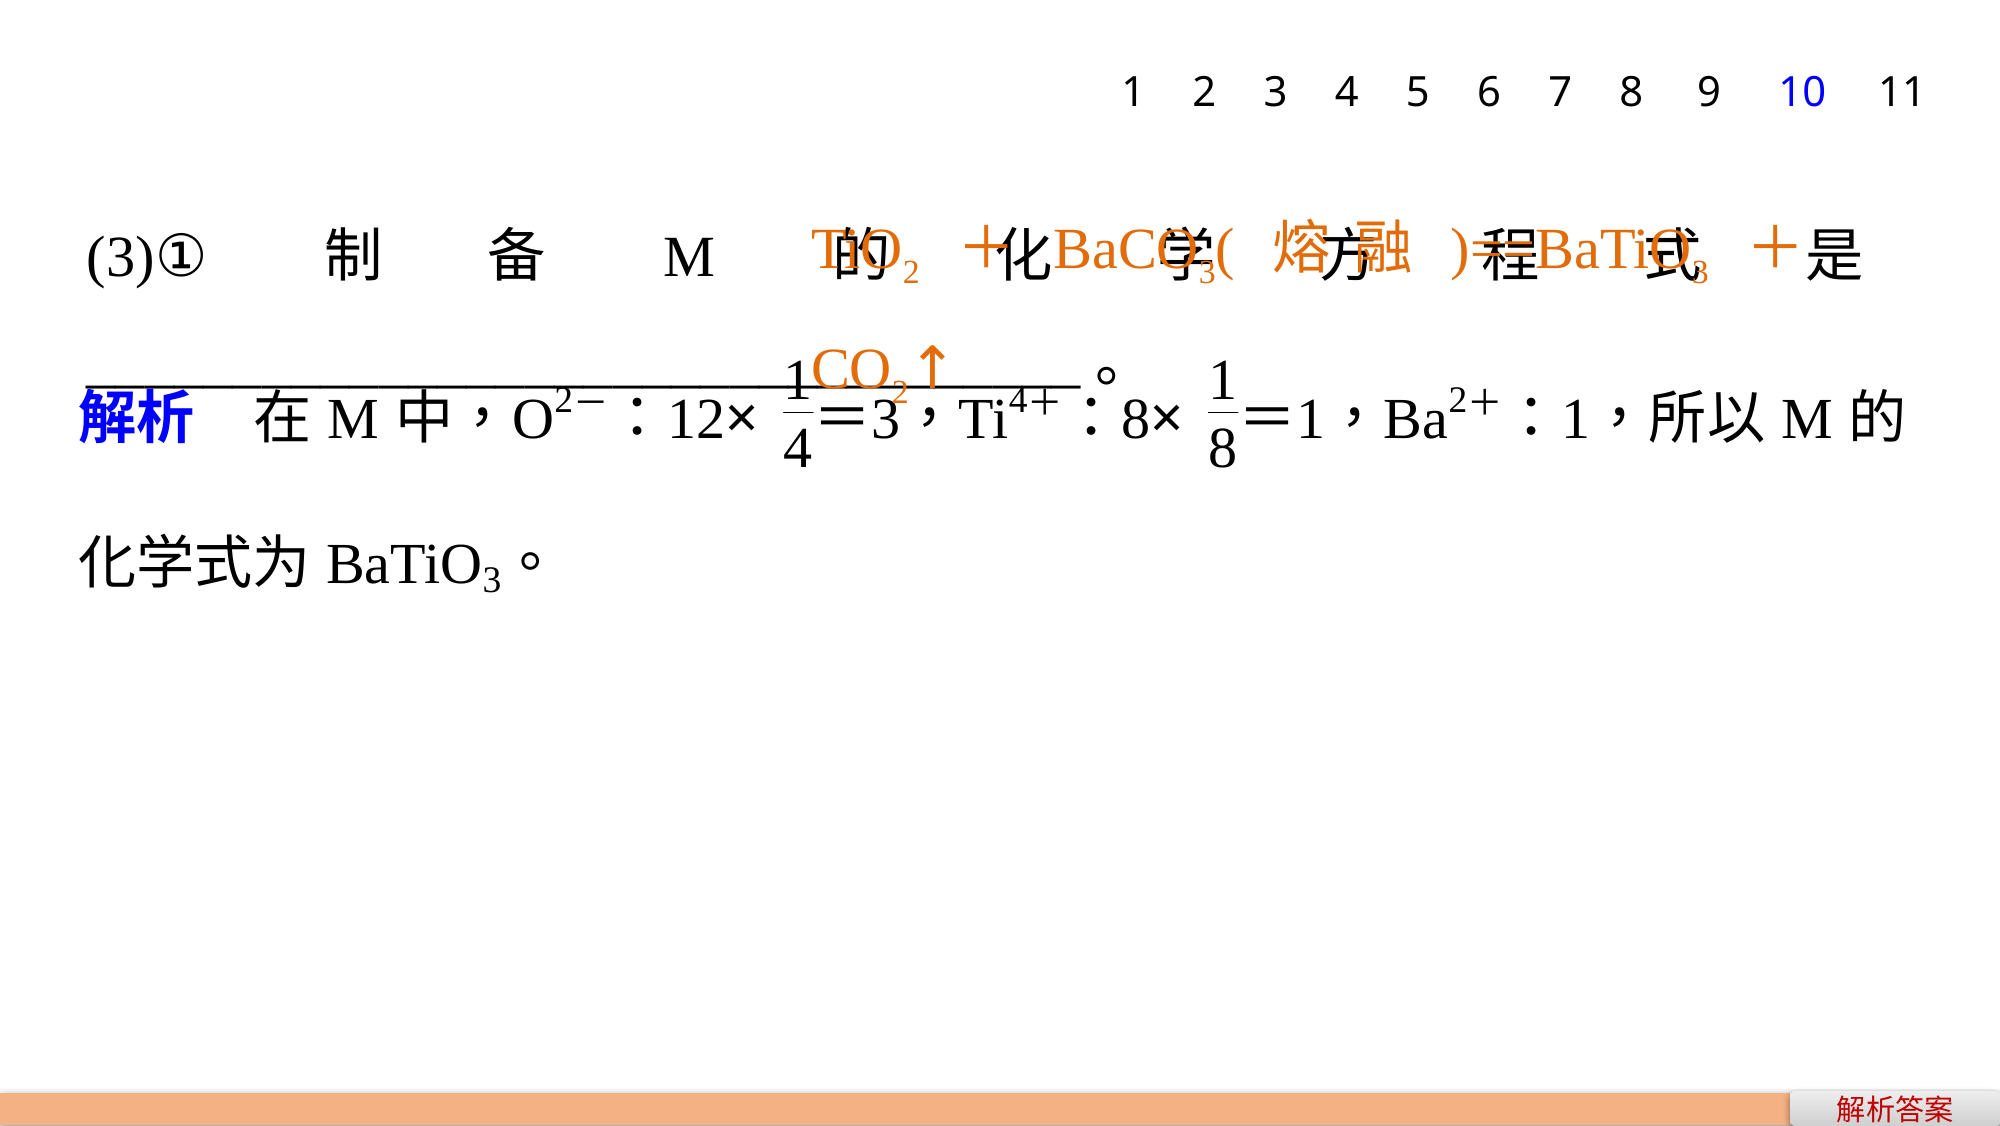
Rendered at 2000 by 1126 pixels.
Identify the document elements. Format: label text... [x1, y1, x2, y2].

text_box 9 [1673, 42, 1745, 137]
text_box (3)①制备M的化学方程式是__________________________________。 [1839, 172, 1898, 346]
text_box 4 [1317, 42, 1377, 137]
text_box (3)①制备M的化学方程式是__________________________________。 [66, 172, 791, 403]
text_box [77, 346, 1907, 729]
text_box 11 [1859, 42, 1945, 137]
text_box 8 [1601, 42, 1661, 137]
text_box [0, 1092, 1787, 1126]
text_box 7 [1530, 42, 1590, 137]
text_box 5 [1388, 42, 1448, 137]
text_box 10 [1757, 42, 1848, 137]
text_box 解析答案 [1788, 1089, 2000, 1126]
text_box 3 [1246, 42, 1306, 137]
text_box 6 [1459, 42, 1519, 137]
text_box 2 [1174, 42, 1234, 137]
text_box TiO2＋BaCO3(熔融)==BaTiO3＋CO2↑ [791, 160, 1839, 346]
text_box 1 [1103, 42, 1163, 137]
